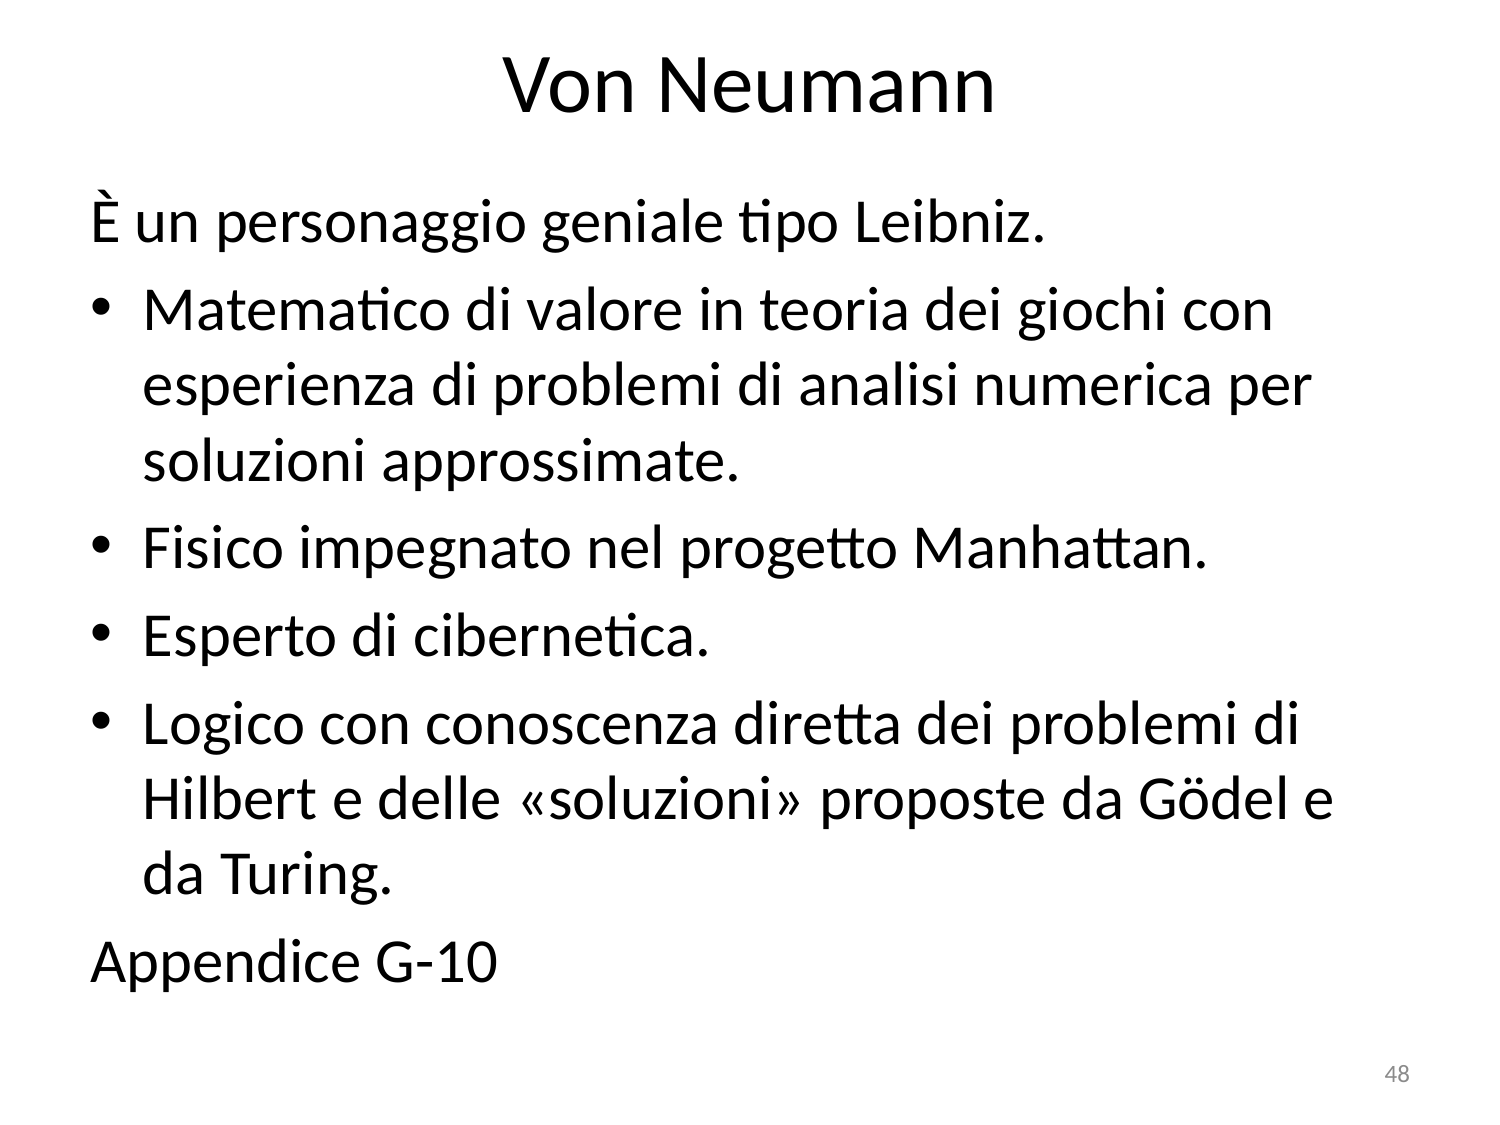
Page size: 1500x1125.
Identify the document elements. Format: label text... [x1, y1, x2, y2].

title Von Neumann [75, 19, 1425, 138]
list È un personaggio geniale tipo Leibniz. Matematico di valore in teoria dei giochi con esperienza di problemi di analisi numerica per soluzioni approssimate. Fisico impegnato nel progetto Manhattan. Esperto di cibernetica. Logico con conoscenza diretta dei problemi di Hilbert e delle «soluzioni» proposte da Gödel e da Turing. Appendice G-10 [75, 172, 1425, 1005]
slide_number 48 [1074, 1042, 1425, 1103]
